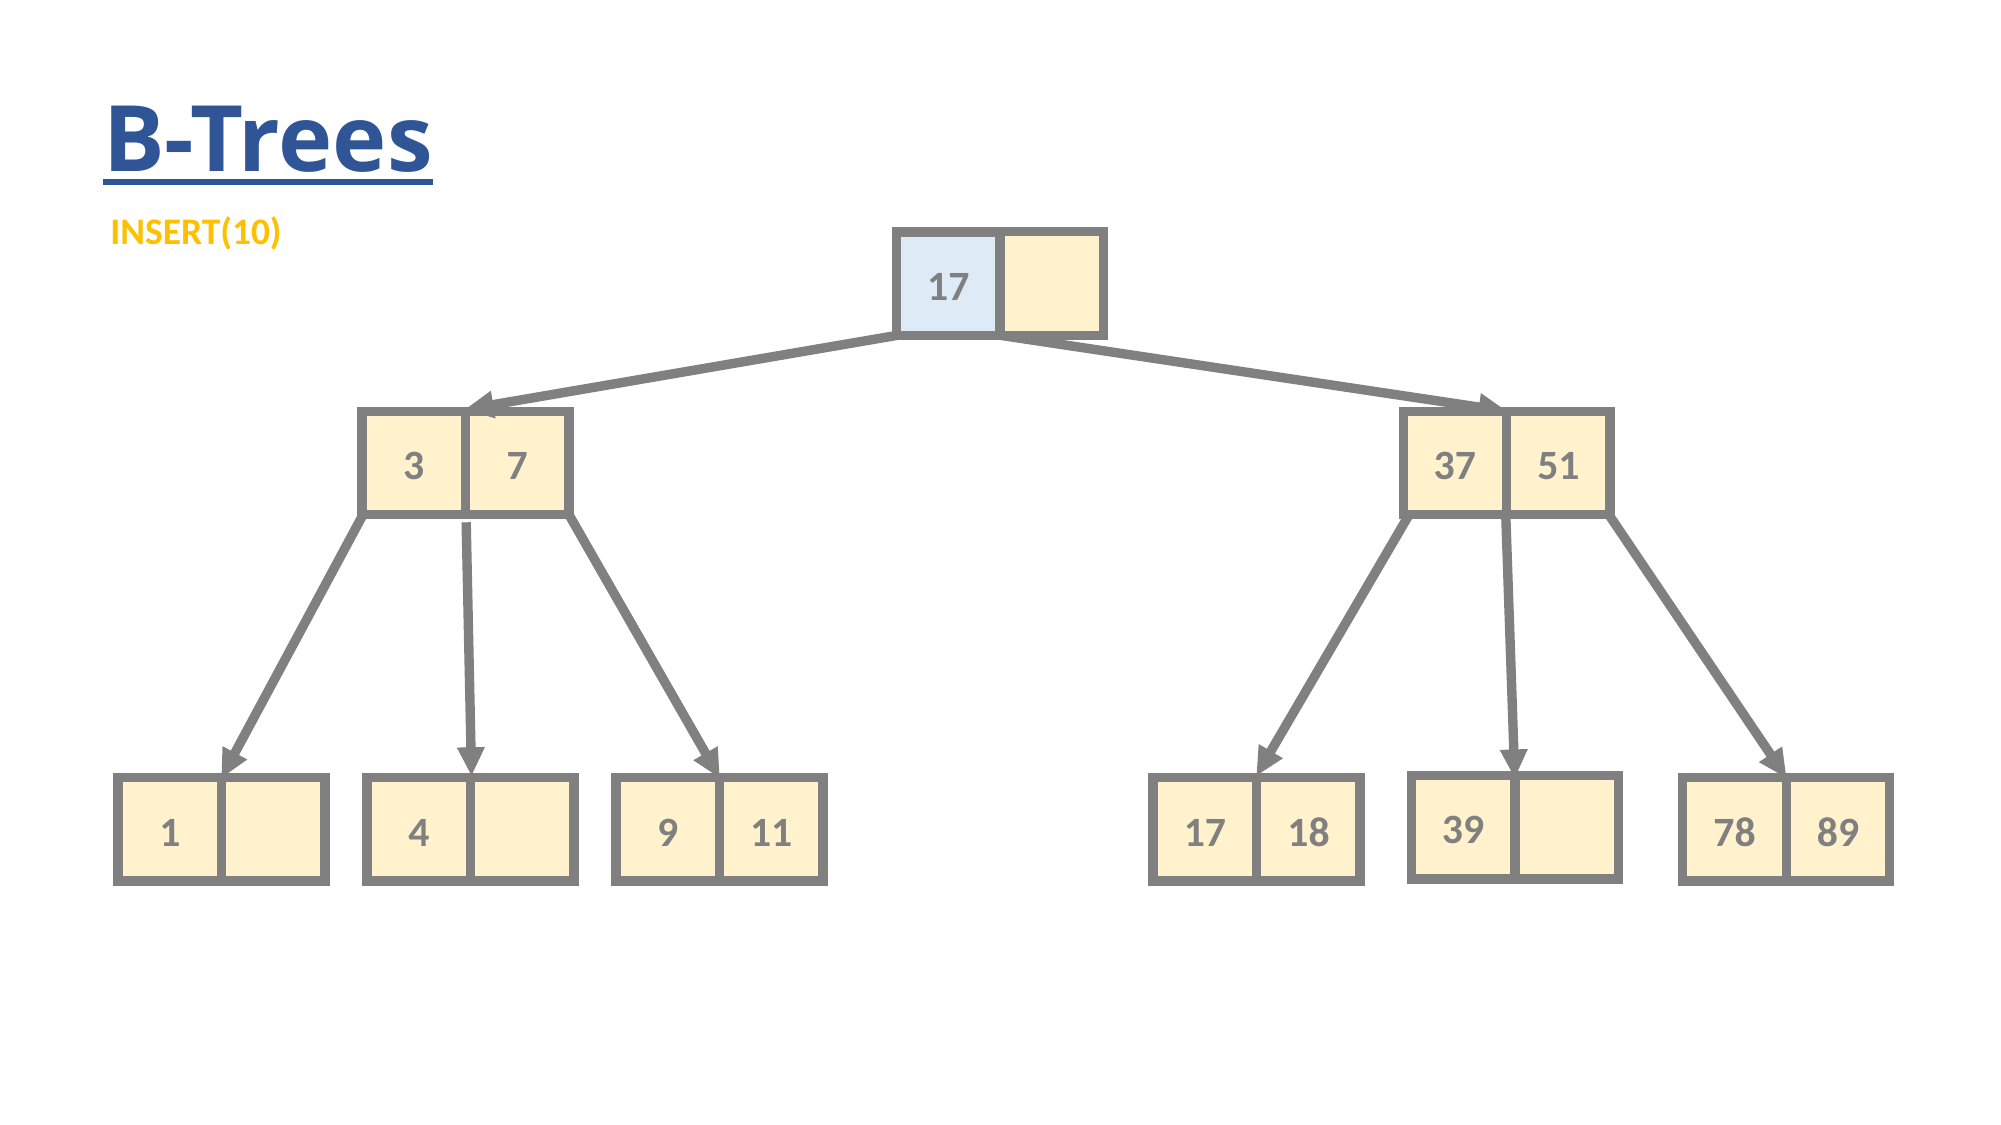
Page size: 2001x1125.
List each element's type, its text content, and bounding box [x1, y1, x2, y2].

title B-Trees [88, 33, 1814, 251]
text_box 9 [615, 778, 718, 882]
text_box 18 [1256, 777, 1361, 882]
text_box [221, 516, 362, 778]
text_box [1256, 514, 1410, 776]
text_box [221, 778, 326, 882]
text_box 89 [1785, 777, 1891, 882]
text_box 3 [361, 410, 464, 516]
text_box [466, 522, 472, 776]
text_box 4 [366, 777, 470, 882]
text_box INSERT(10) [95, 199, 297, 259]
text_box 1 [117, 777, 221, 882]
text_box 11 [718, 777, 824, 882]
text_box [1610, 516, 1787, 778]
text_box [999, 335, 1507, 412]
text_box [1505, 516, 1515, 778]
text_box 78 [1682, 778, 1785, 882]
text_box 7 [464, 410, 570, 516]
text_box 17 [895, 231, 999, 337]
text_box 37 [1402, 412, 1506, 516]
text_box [568, 514, 720, 778]
text_box [470, 777, 575, 882]
text_box 39 [1410, 774, 1514, 880]
text_box [999, 231, 1104, 335]
text_box 51 [1506, 410, 1611, 516]
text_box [465, 335, 898, 410]
text_box 17 [1152, 777, 1256, 882]
text_box [1514, 774, 1619, 880]
